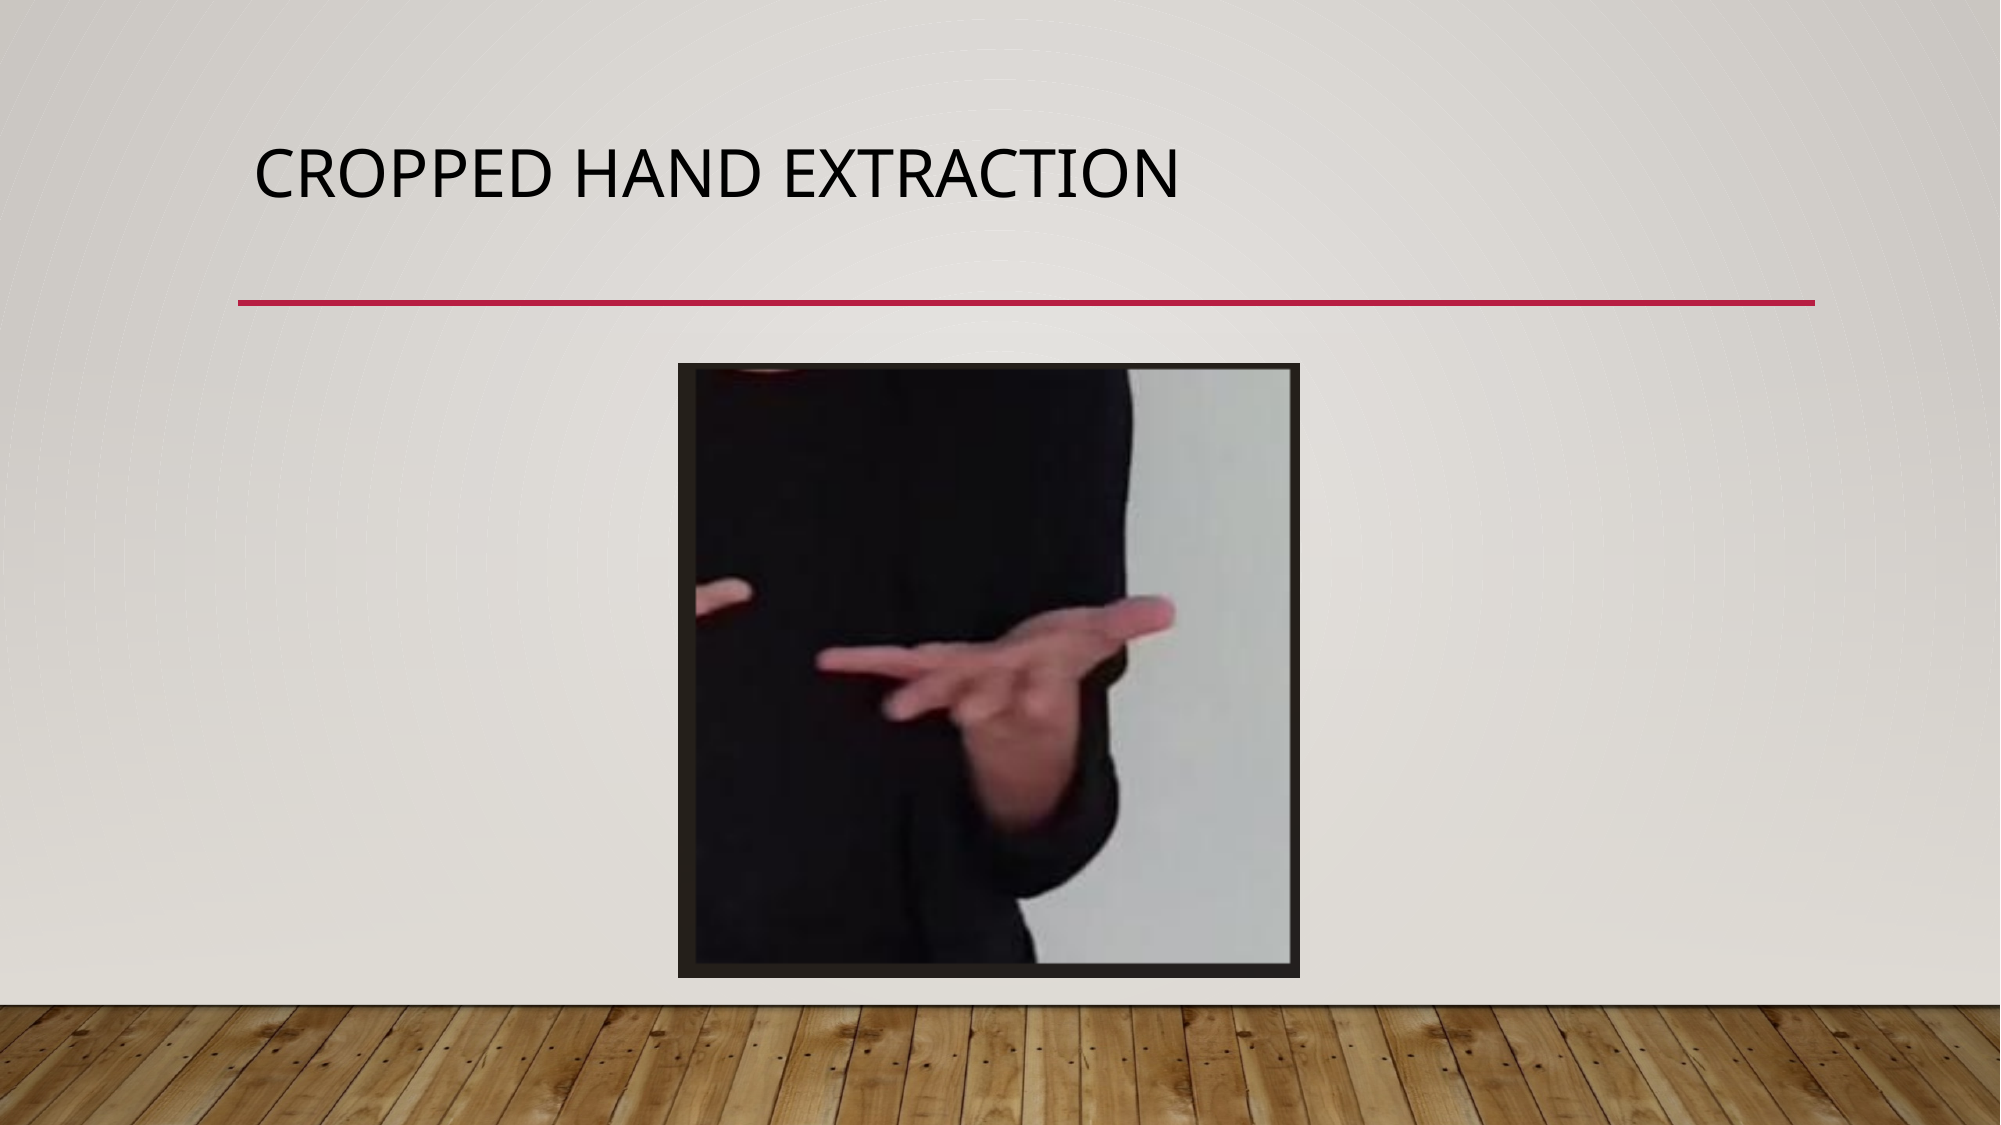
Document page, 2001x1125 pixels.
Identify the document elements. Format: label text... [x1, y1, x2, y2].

title Cropped Hand Extractıon [238, 131, 1814, 305]
picture [678, 363, 1301, 978]
picture [0, 1005, 2000, 1125]
